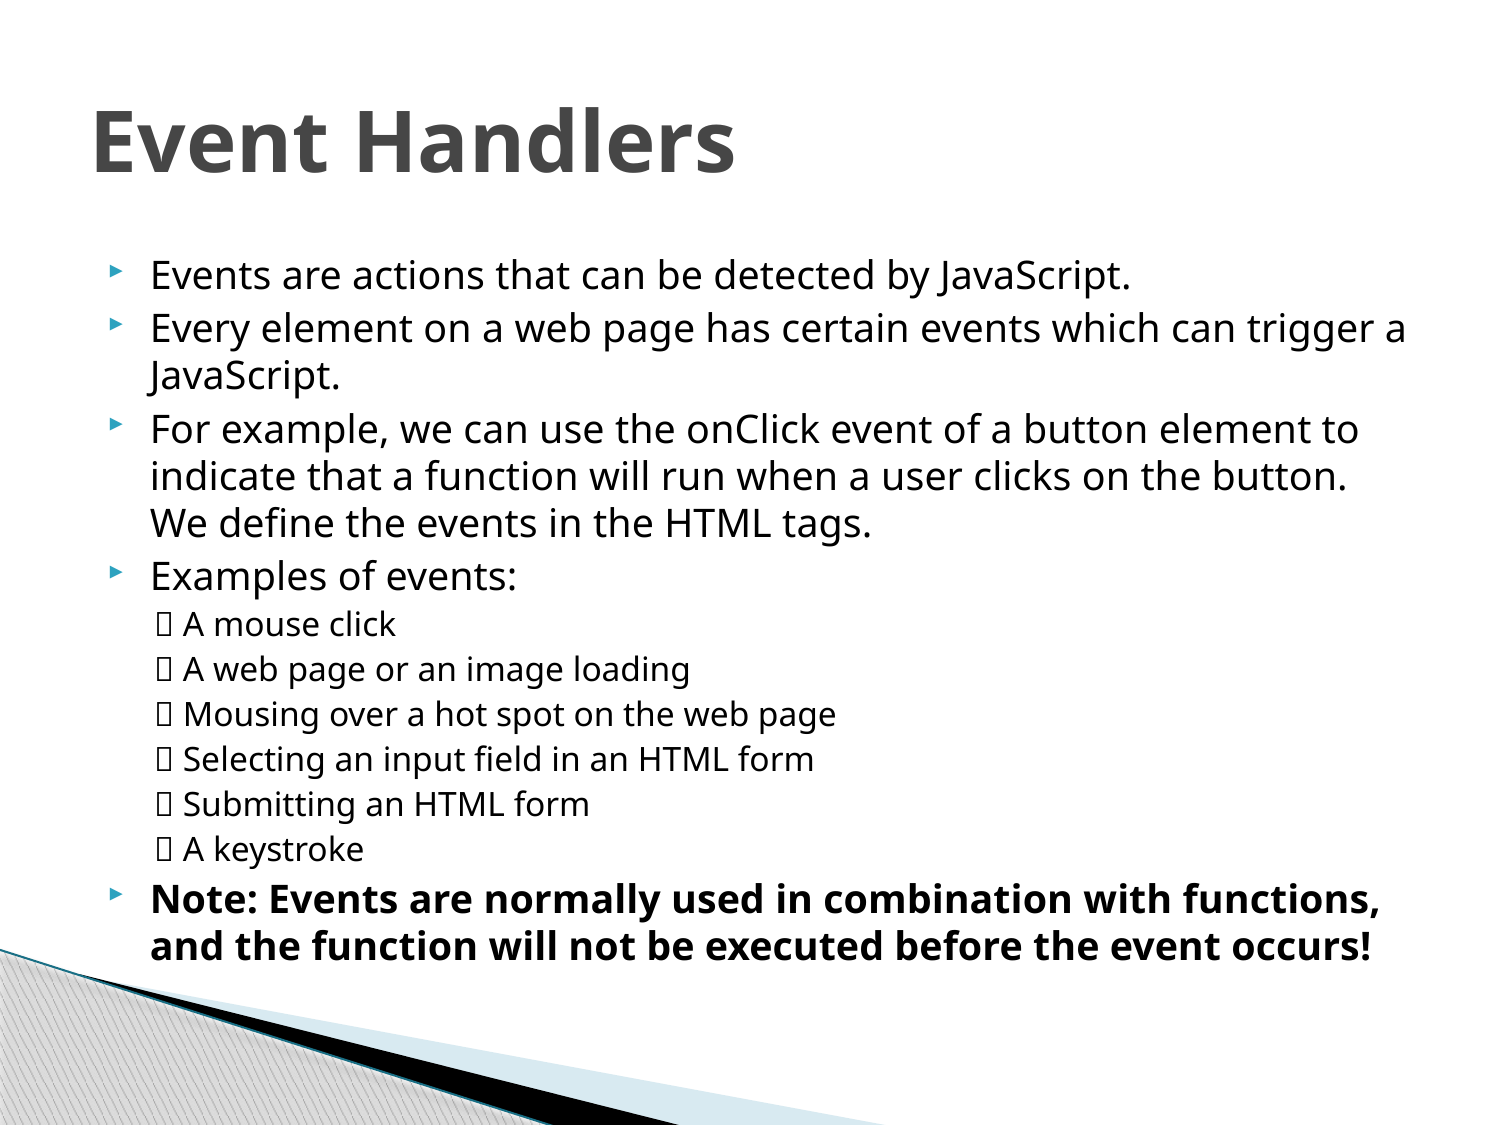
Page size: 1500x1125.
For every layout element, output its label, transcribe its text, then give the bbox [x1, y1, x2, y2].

title Event Handlers [75, 45, 1425, 233]
list Events are actions that can be detected by JavaScript. Every element on a web page has certain events which can trigger a JavaScript. For example, we can use the onClick event of a button element to indicate that a function will run when a user clicks on the button. We define the events in the HTML tags. Examples of events:  A mouse click  A web page or an image loading  Mousing over a hot spot on the web page  Selecting an input field in an HTML form  Submitting an HTML form  A keystroke Note: Events are normally used in combination with functions, and the function will not be executed before the event occurs! [75, 243, 1425, 986]
